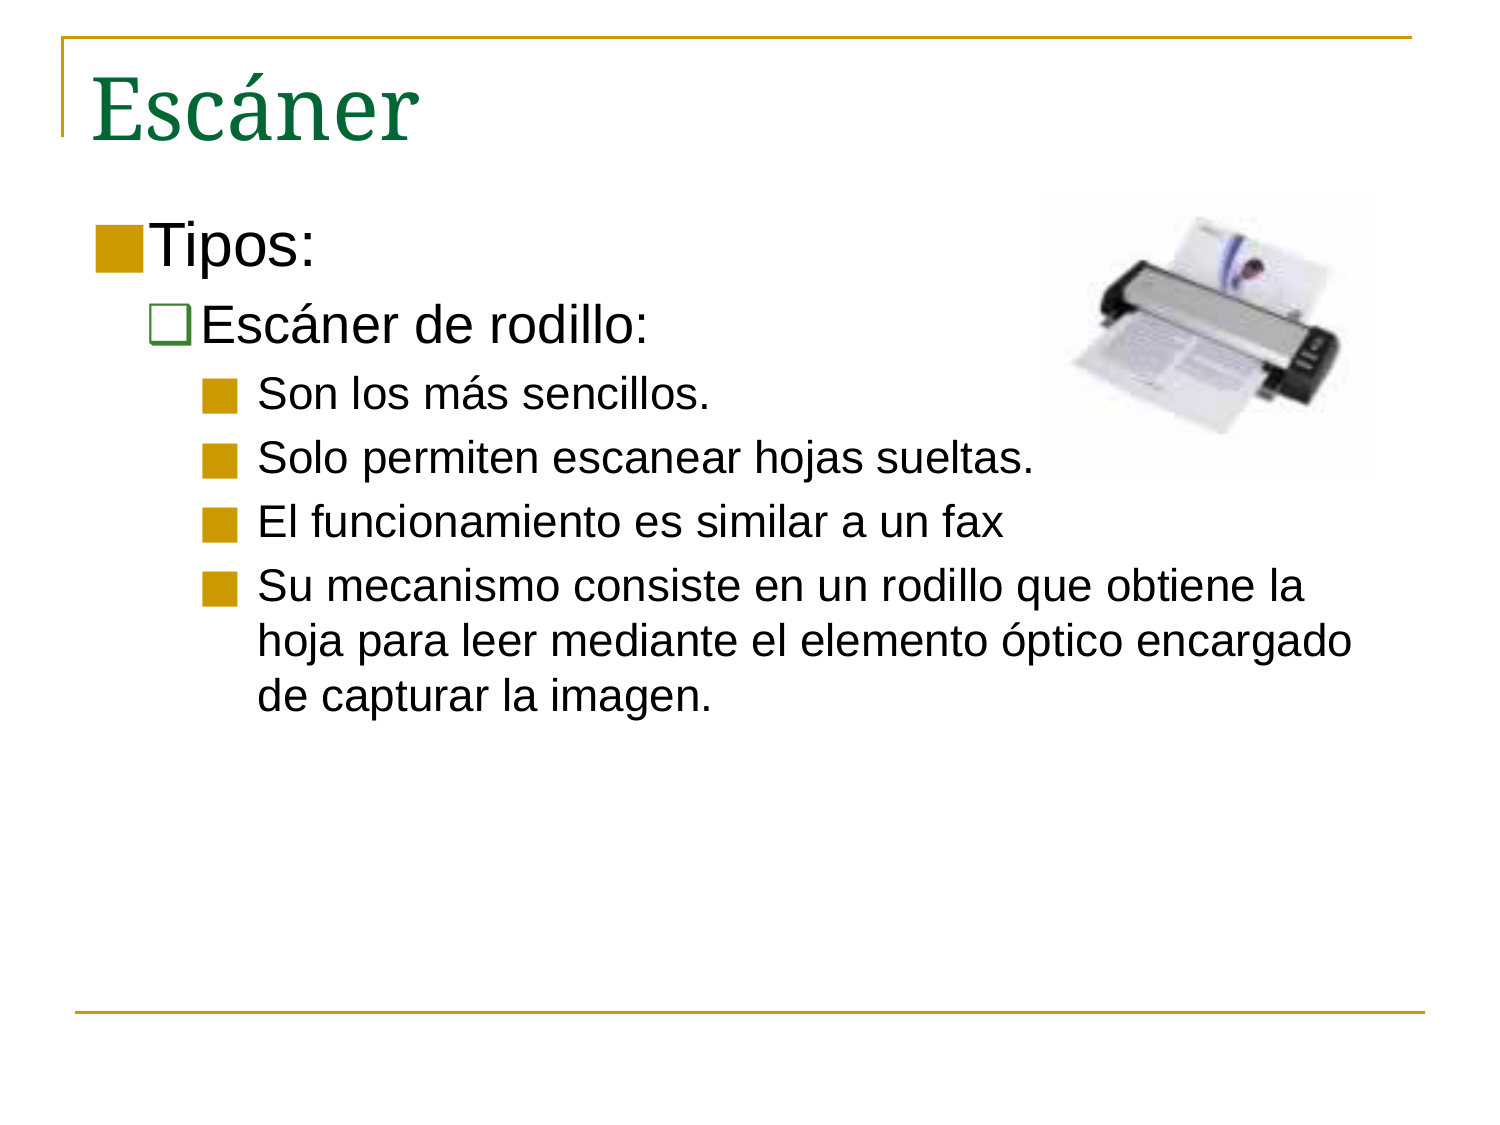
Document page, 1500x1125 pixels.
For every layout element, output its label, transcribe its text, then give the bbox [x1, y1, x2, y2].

picture [1045, 196, 1377, 482]
list Tipos: Escáner de rodillo: Son los más sencillos. Solo permiten escanear hojas sueltas. El funcionamiento es similar a un fax Su mecanismo consiste en un rodillo que obtiene la hoja para leer mediante el elemento óptico encargado de capturar la imagen. [75, 196, 1388, 940]
title Escáner [75, 45, 1425, 233]
